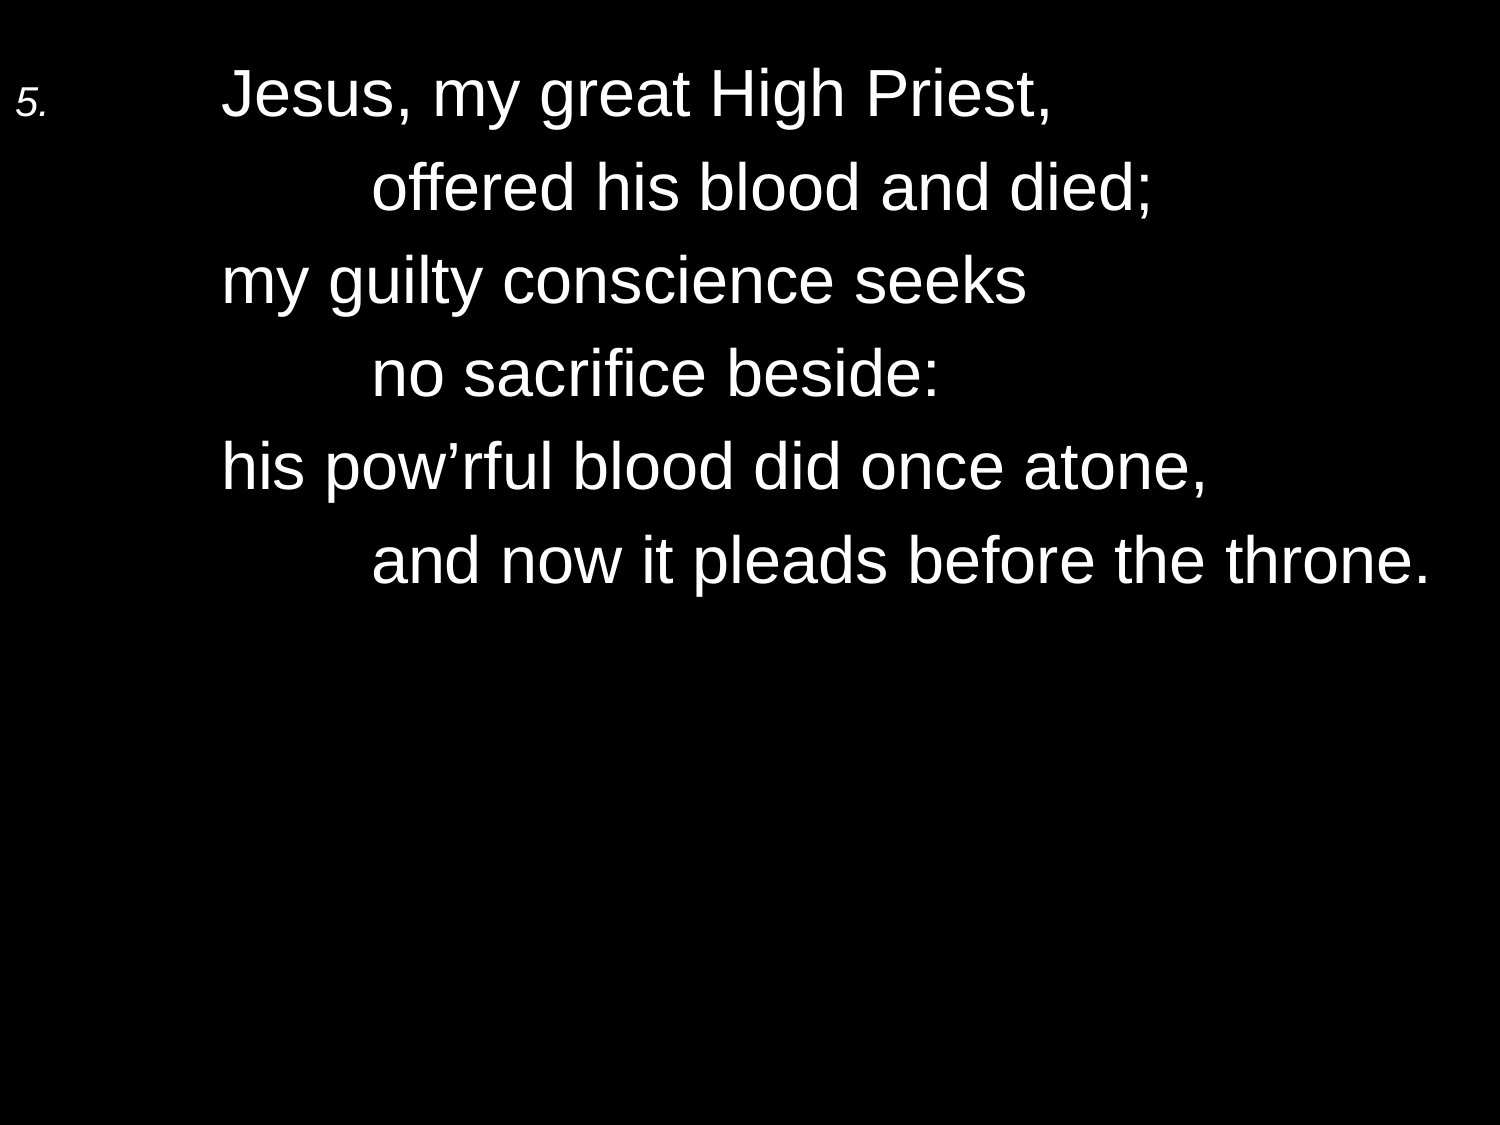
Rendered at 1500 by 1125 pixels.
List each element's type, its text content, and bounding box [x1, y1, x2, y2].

list 5. Jesus, my great High Priest, offered his blood and died; my guilty conscience seeks no sacrifice beside: his pow’rful blood did once atone, and now it pleads before the throne. [0, 42, 1500, 1047]
